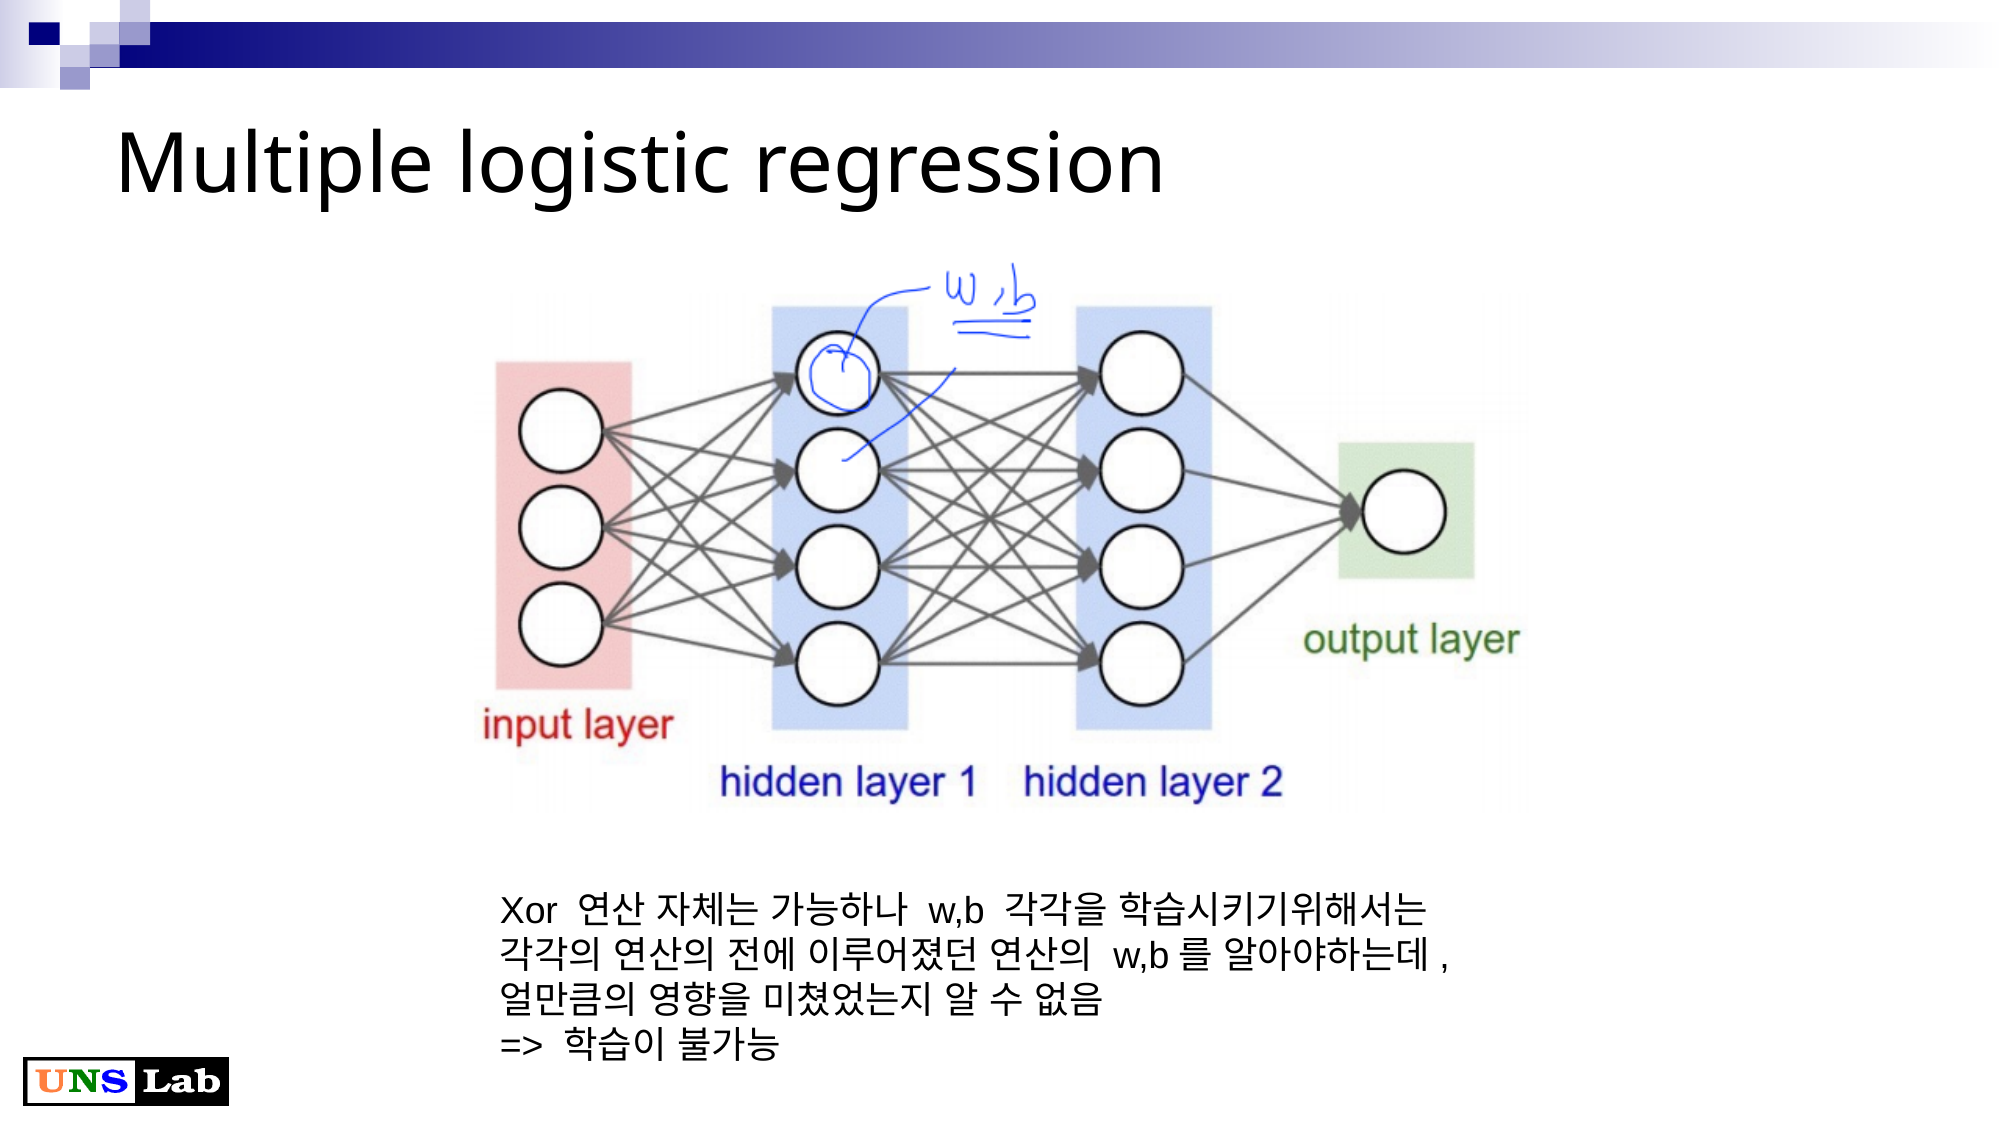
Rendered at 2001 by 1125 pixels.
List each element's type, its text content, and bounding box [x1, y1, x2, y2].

text_box Xor 연산 자체는 가능하나 w,b 각각을 학습시키기위해서는 각각의 연산의 전에 이루어졌던 연산의 w,b를 알아야하는데, 얼만큼의 영향을 미쳤었는지 알 수 없음 => 학습이 불가능 [485, 878, 1465, 1119]
picture [23, 1057, 229, 1106]
picture [458, 245, 1536, 817]
title Multiple logistic regression [99, 75, 1900, 244]
